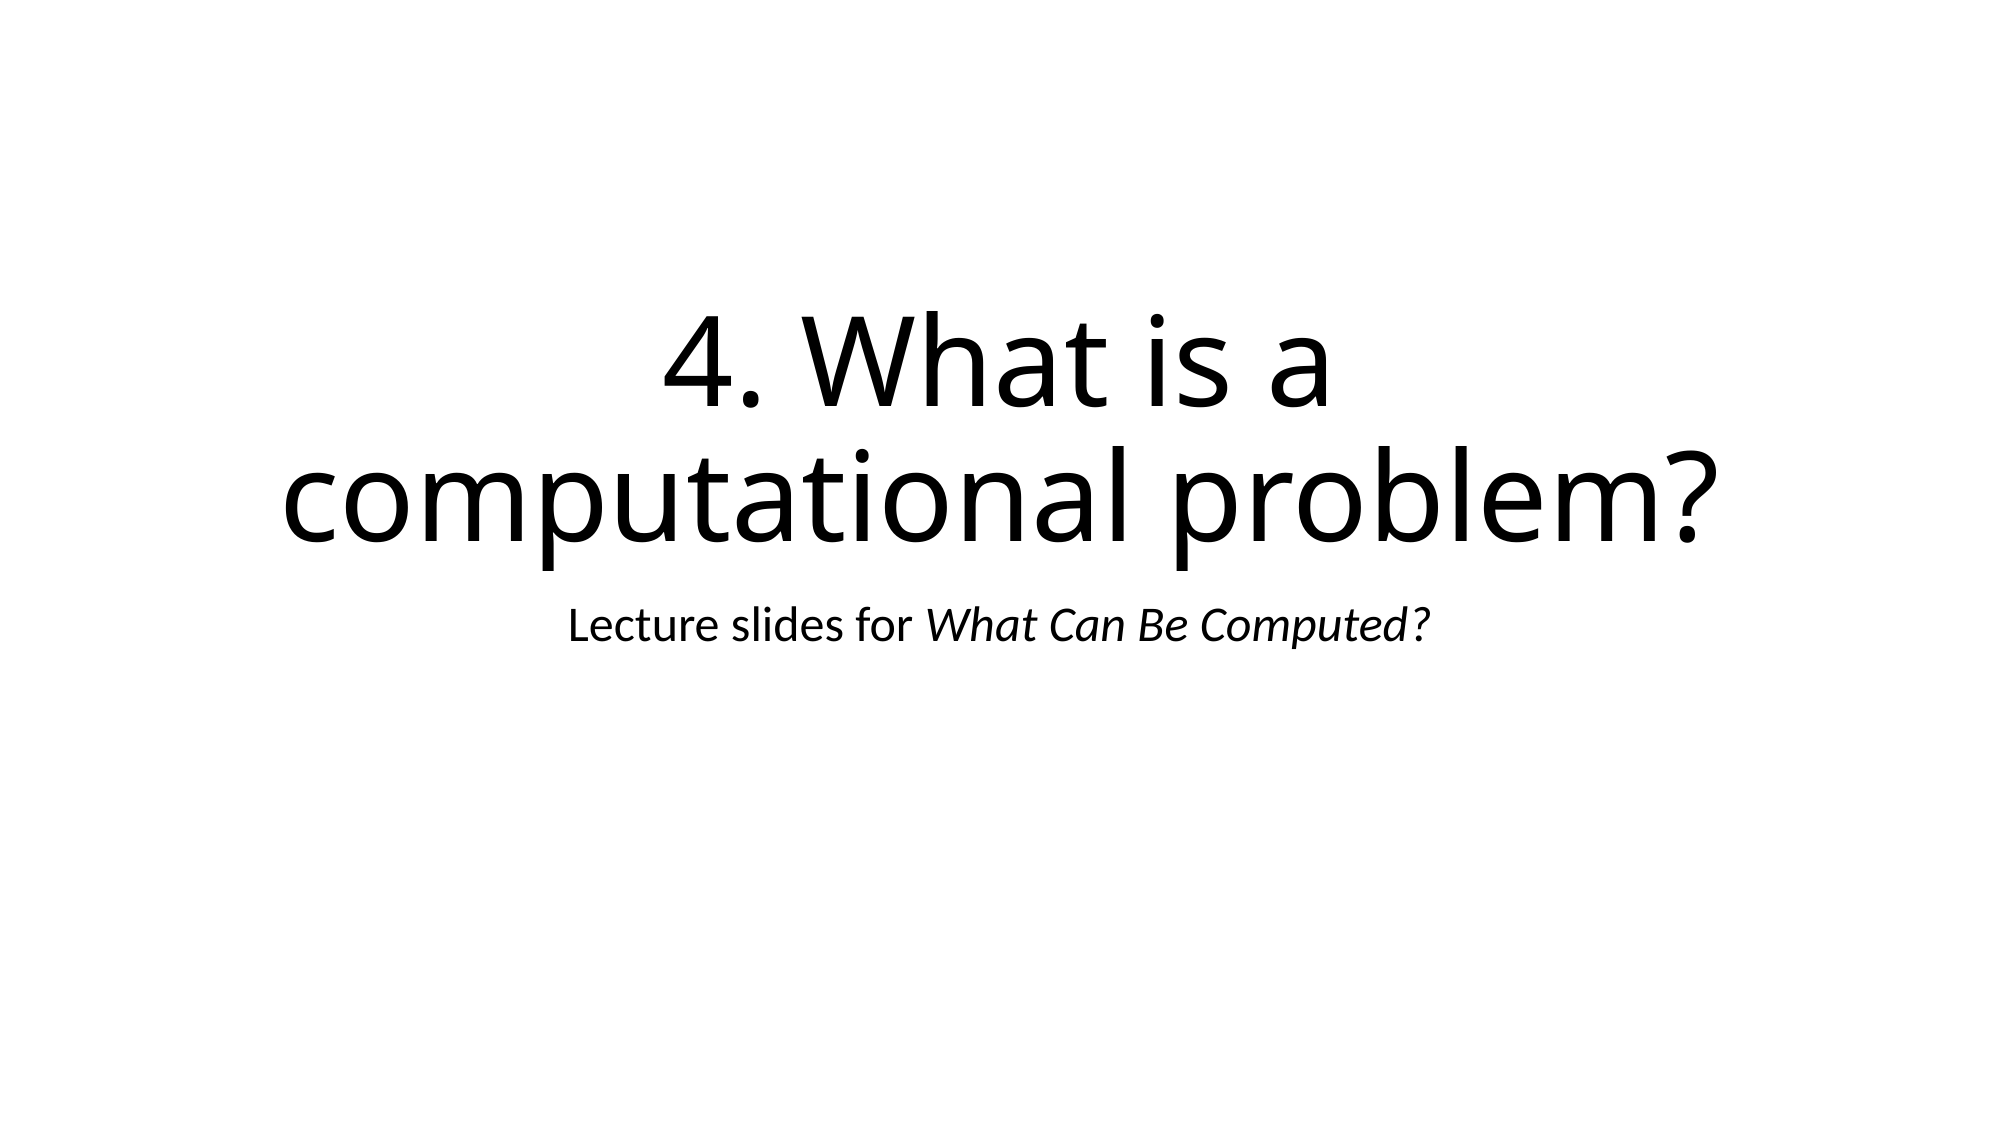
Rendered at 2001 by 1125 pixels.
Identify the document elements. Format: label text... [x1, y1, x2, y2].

subtitle Lecture slides for What Can Be Computed? [249, 590, 1750, 863]
title 4. What is a computational problem? [249, 184, 1750, 576]
